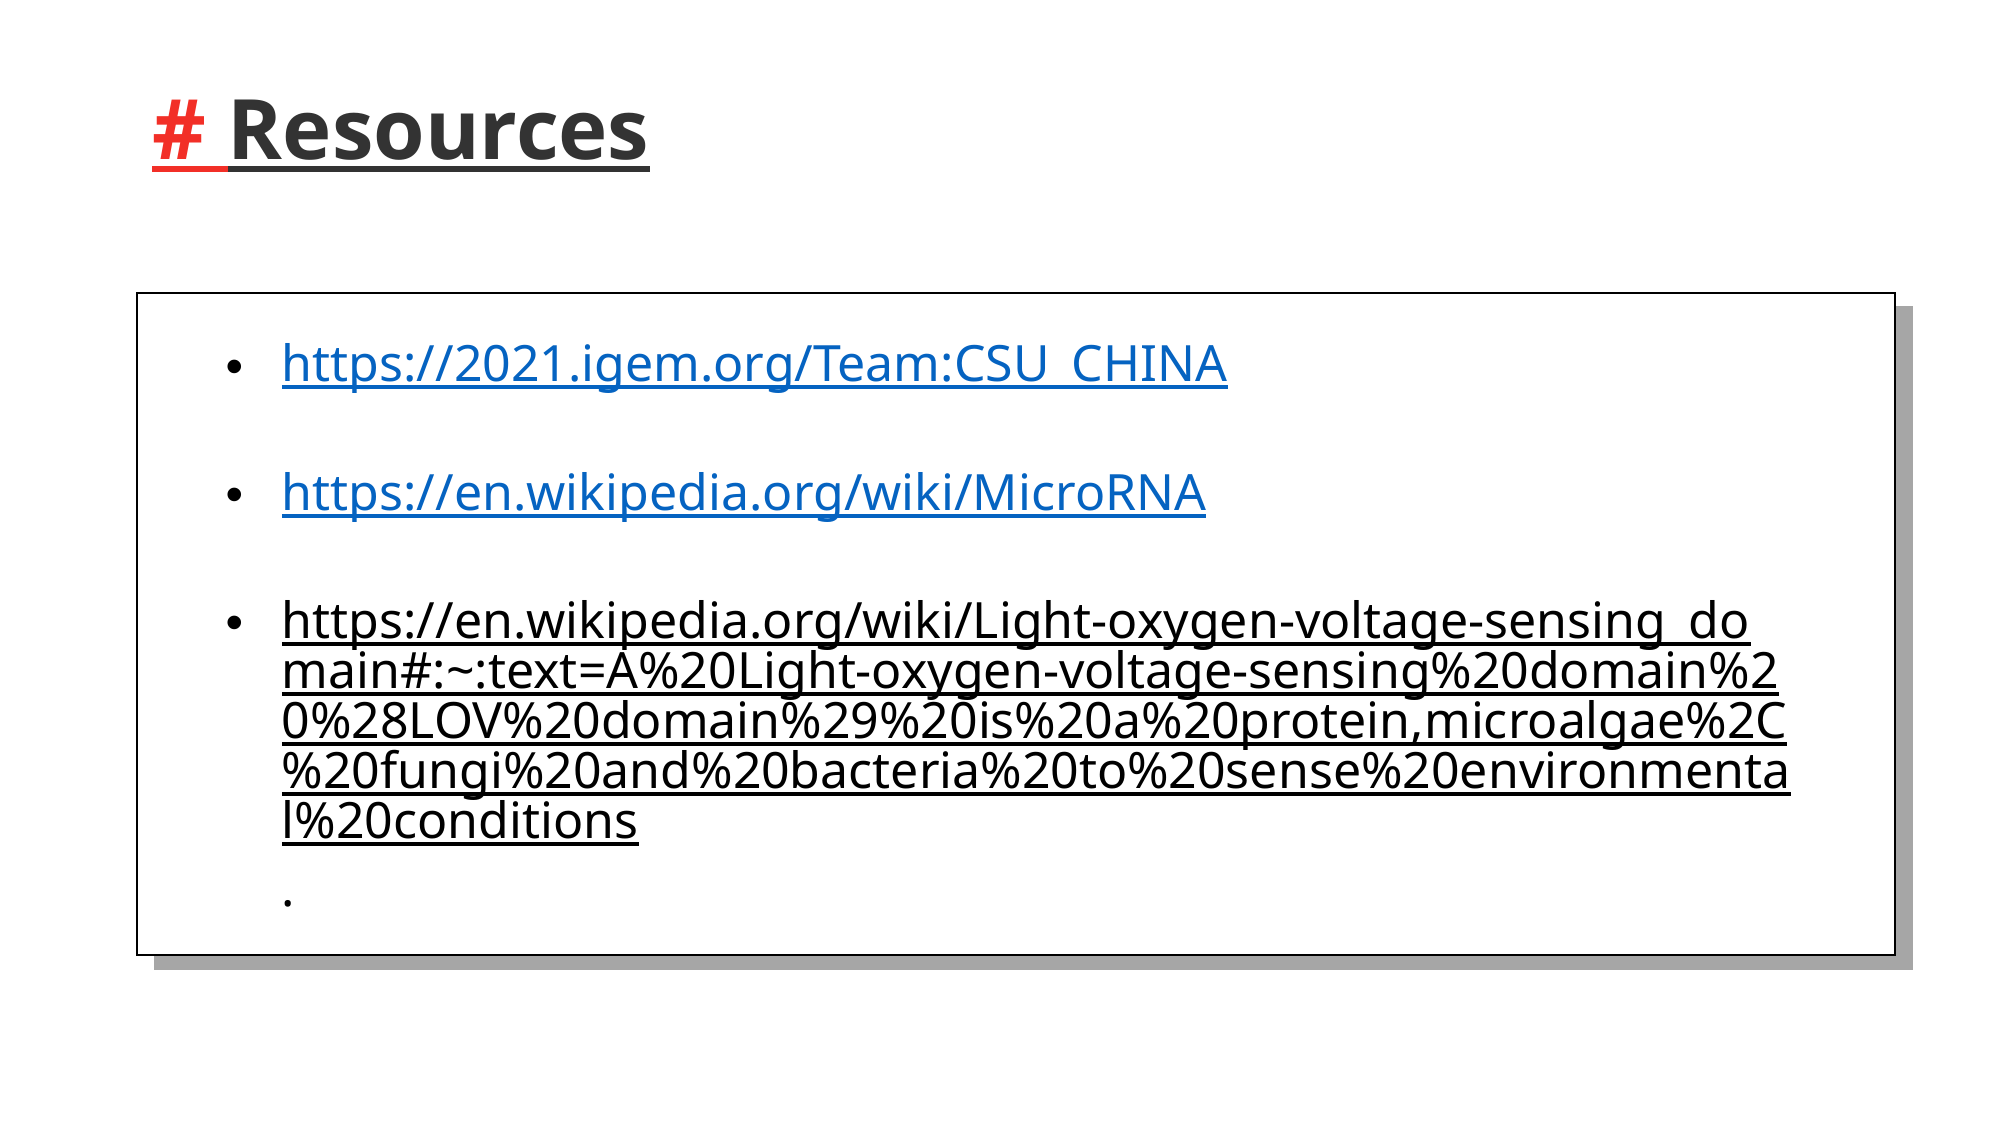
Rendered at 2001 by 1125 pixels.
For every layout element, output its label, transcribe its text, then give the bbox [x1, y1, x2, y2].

text_box [136, 292, 1896, 956]
title # ​Resources [137, 24, 688, 242]
text_box [154, 306, 1913, 970]
text_box https://2021.igem.org/Team:CSU_CHINA https://en.wikipedia.org/wiki/MicroRNA https://en.wikipedia.org/wiki/Light-oxygen-voltage-sensing_domain#:~:text=A%20Light-oxygen-voltage-sensing%20domain%20%28LOV%20domain%29%20is%20a%20protein,microalgae%2C%20fungi%20and%20bacteria%20to%20sense%20environmental%20conditions. [210, 324, 1807, 724]
